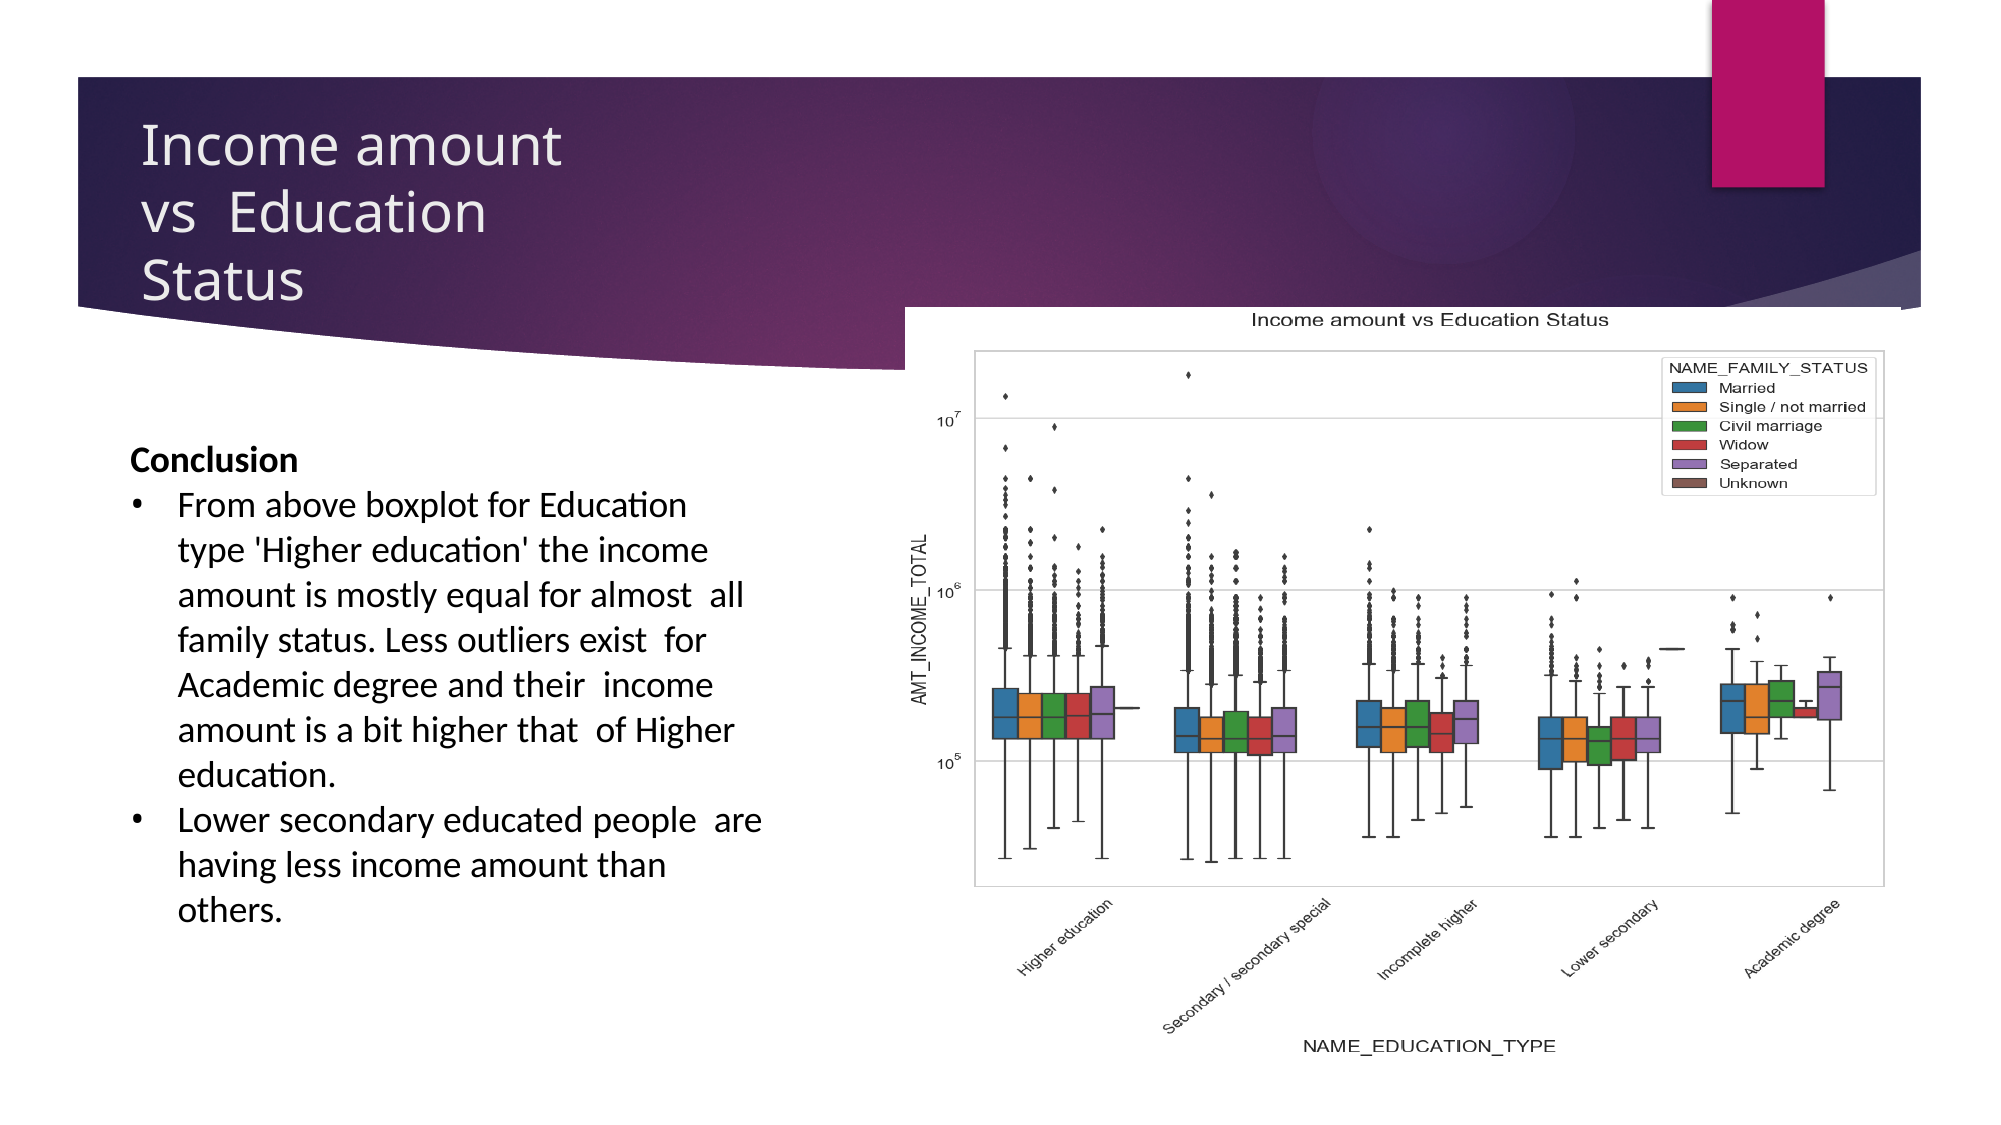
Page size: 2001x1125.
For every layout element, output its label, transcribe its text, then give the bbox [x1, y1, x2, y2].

picture [905, 307, 1901, 1061]
text_box Conclusion From above boxplot for Education type 'Higher education' the income amount is mostly equal for almost all family status. Less outliers exist for Academic degree and their income amount is a bit higher that of Higher education. Lower secondary educated people are having less income amount than others. [128, 433, 778, 931]
title Income amount vs Education Status [139, 106, 597, 312]
